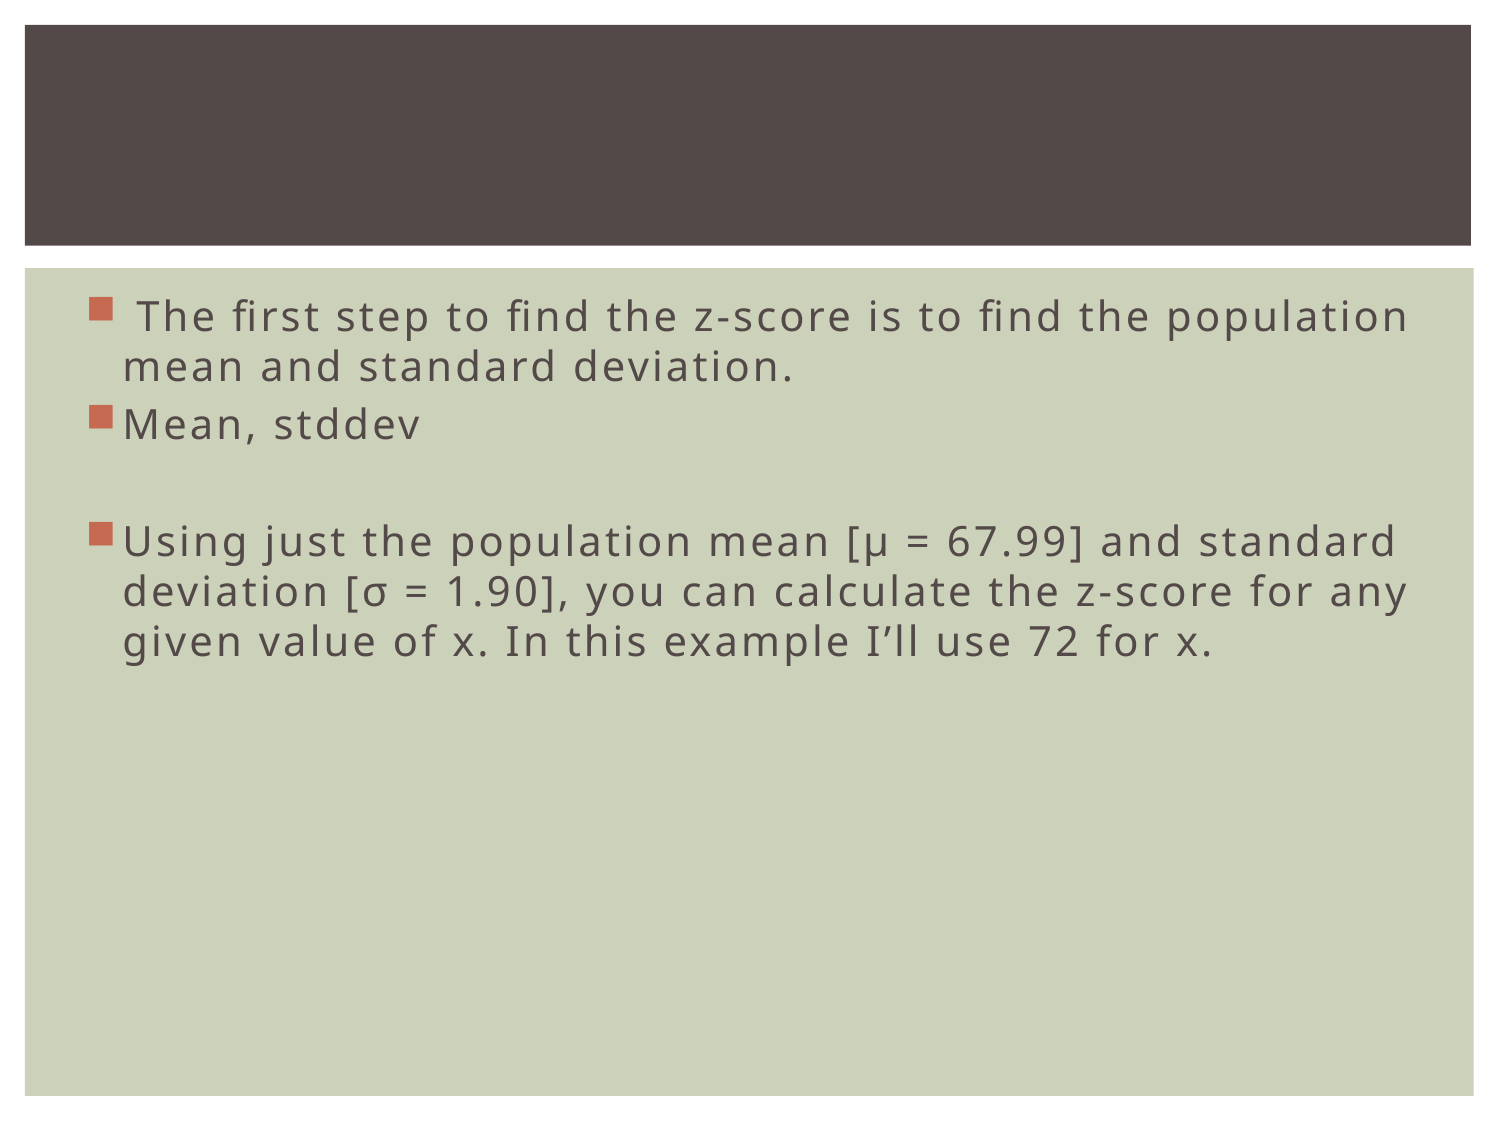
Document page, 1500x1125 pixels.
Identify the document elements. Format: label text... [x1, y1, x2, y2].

list The first step to find the z-score is to find the population mean and standard deviation. Mean, stddev Using just the population mean [μ = 67.99] and standard deviation [σ = 1.90], you can calculate the z-score for any given value of x. In this example I’ll use 72 for x. [62, 281, 1442, 1005]
